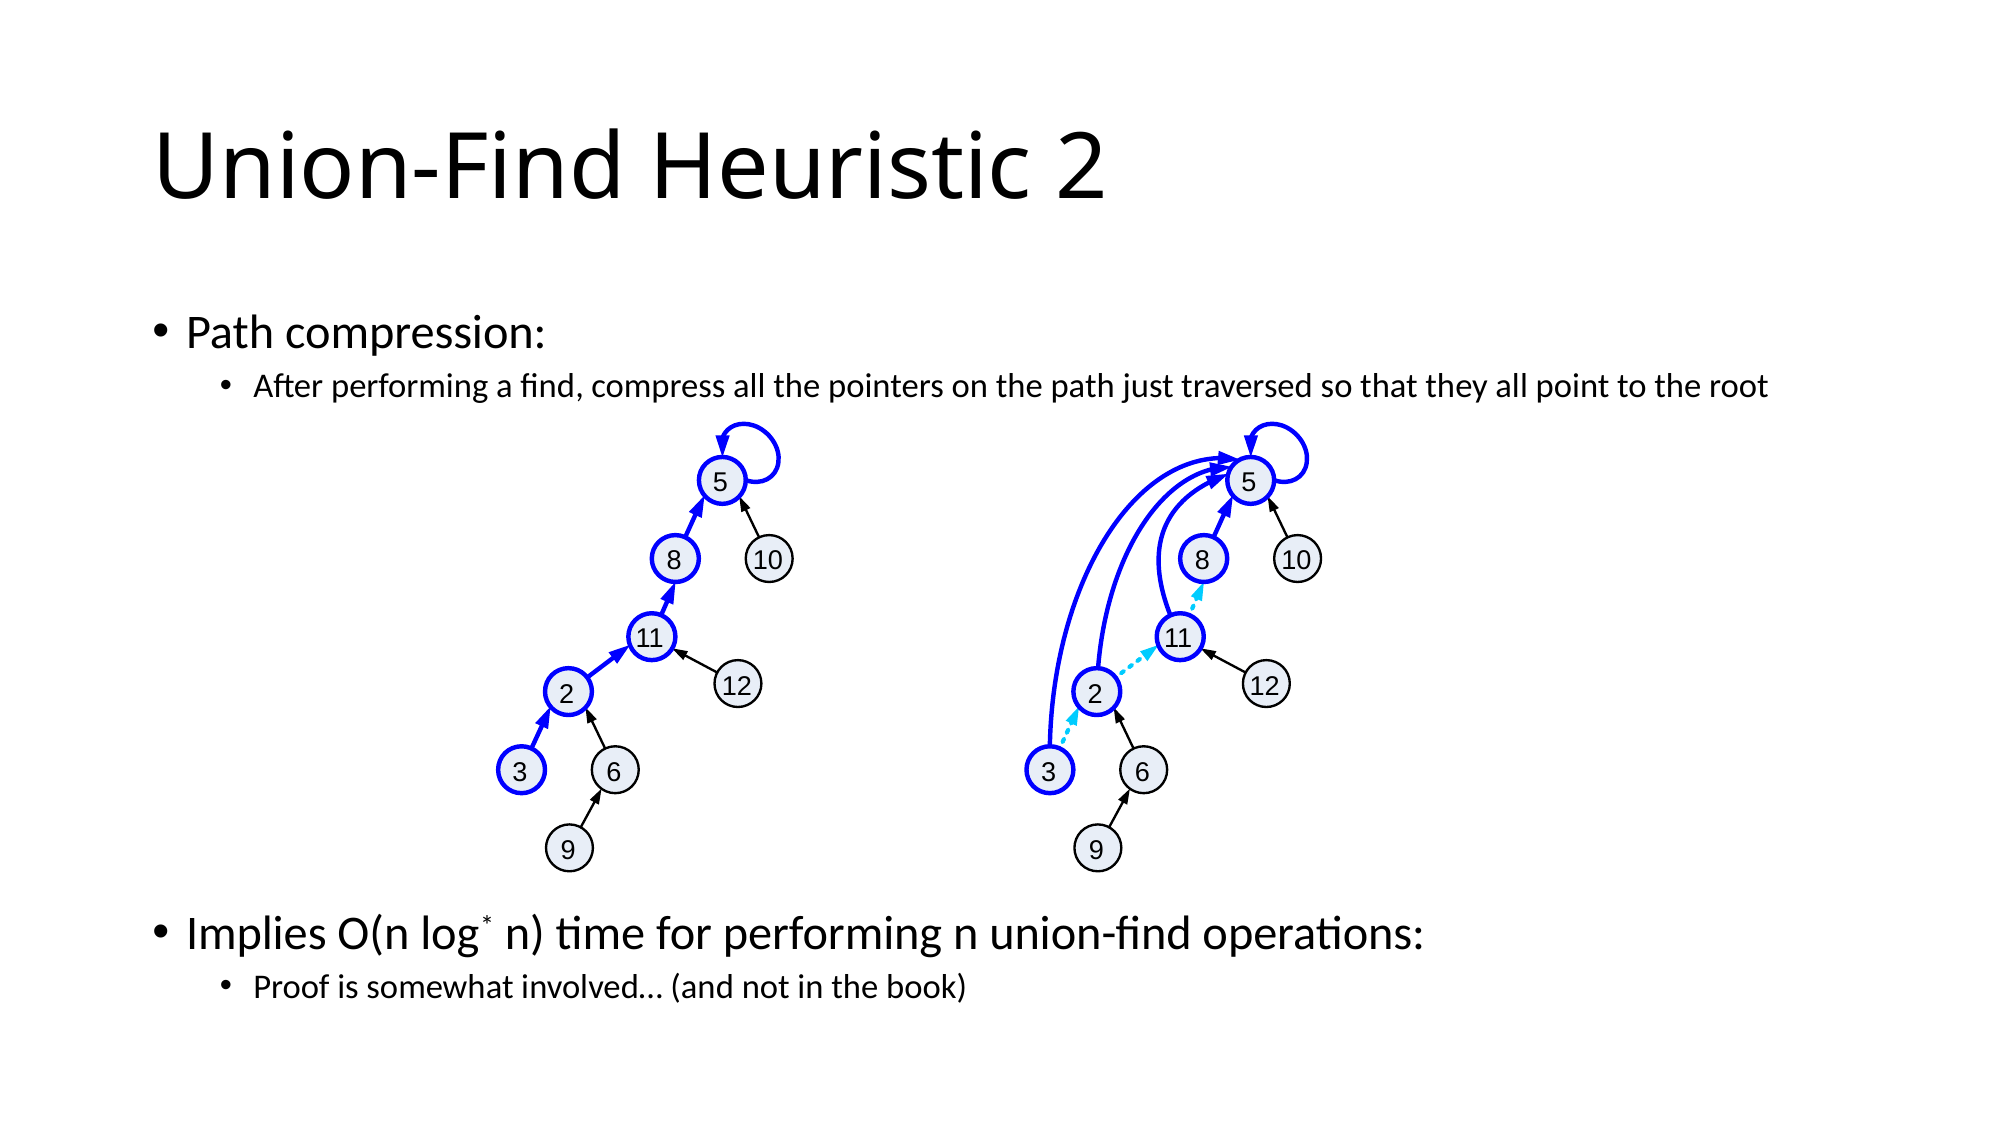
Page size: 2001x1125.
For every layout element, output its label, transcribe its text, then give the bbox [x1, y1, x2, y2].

text_box [1156, 613, 1204, 661]
text_box 12 [721, 667, 753, 701]
text_box [1074, 824, 1122, 872]
text_box [1209, 462, 1231, 475]
text_box [1049, 458, 1217, 748]
text_box 5 [712, 464, 729, 497]
text_box [1135, 657, 1142, 663]
text_box [660, 582, 676, 605]
text_box 8 [666, 542, 682, 575]
text_box [492, 399, 803, 875]
text_box [1140, 645, 1158, 662]
text_box [1118, 789, 1130, 805]
text_box [498, 746, 546, 794]
text_box 2 [1087, 676, 1103, 709]
title Union-Find Heuristic 2 [137, 59, 1863, 278]
text_box [1205, 473, 1228, 490]
text_box [589, 789, 602, 805]
text_box 8 [1194, 542, 1211, 575]
text_box [1120, 746, 1168, 794]
text_box 5 [1241, 464, 1257, 497]
text_box [1243, 435, 1259, 457]
text_box [1190, 582, 1204, 602]
text_box [745, 535, 793, 582]
text_box [698, 457, 746, 504]
text_box [985, 399, 1331, 875]
text_box 12 [1249, 667, 1280, 701]
text_box [1127, 663, 1134, 669]
text_box 10 [752, 542, 784, 575]
text_box [1217, 496, 1233, 518]
text_box [1274, 535, 1322, 582]
text_box [585, 707, 597, 724]
text_box 3 [1041, 754, 1057, 787]
text_box 9 [1088, 832, 1105, 866]
text_box [1227, 457, 1275, 504]
text_box [1098, 469, 1210, 671]
text_box [1065, 707, 1079, 726]
list Path compression: After performing a find, compress all the pointers on the path just traversed so that they all point to the root Implies O(n log* n) time for performing n union-find operations: Proof is somewhat involved… (and not in the book) [137, 299, 1863, 1014]
text_box [714, 660, 762, 708]
text_box [546, 824, 593, 872]
text_box [1158, 482, 1209, 615]
text_box [591, 746, 639, 794]
text_box 11 [1164, 620, 1193, 654]
text_box [1119, 669, 1126, 675]
text_box 3 [512, 754, 528, 787]
text_box [1252, 423, 1307, 482]
text_box [1026, 746, 1074, 794]
text_box 10 [1281, 542, 1312, 575]
text_box [1242, 660, 1290, 708]
text_box 11 [635, 620, 664, 654]
text_box [1267, 497, 1279, 513]
text_box 9 [560, 832, 576, 866]
text_box [723, 423, 779, 482]
text_box [1217, 450, 1239, 464]
text_box [715, 435, 730, 457]
text_box [672, 648, 688, 661]
text_box [1190, 604, 1196, 611]
text_box [628, 613, 676, 661]
text_box [608, 645, 630, 664]
text_box [739, 497, 751, 513]
text_box [1113, 708, 1125, 724]
text_box [1073, 668, 1121, 716]
text_box [688, 496, 705, 518]
text_box 6 [1134, 754, 1150, 787]
text_box 2 [559, 676, 575, 709]
text_box [1201, 648, 1217, 661]
text_box [651, 535, 699, 582]
text_box 6 [606, 754, 622, 787]
text_box [535, 707, 551, 730]
text_box [545, 668, 592, 716]
text_box [1180, 535, 1228, 582]
